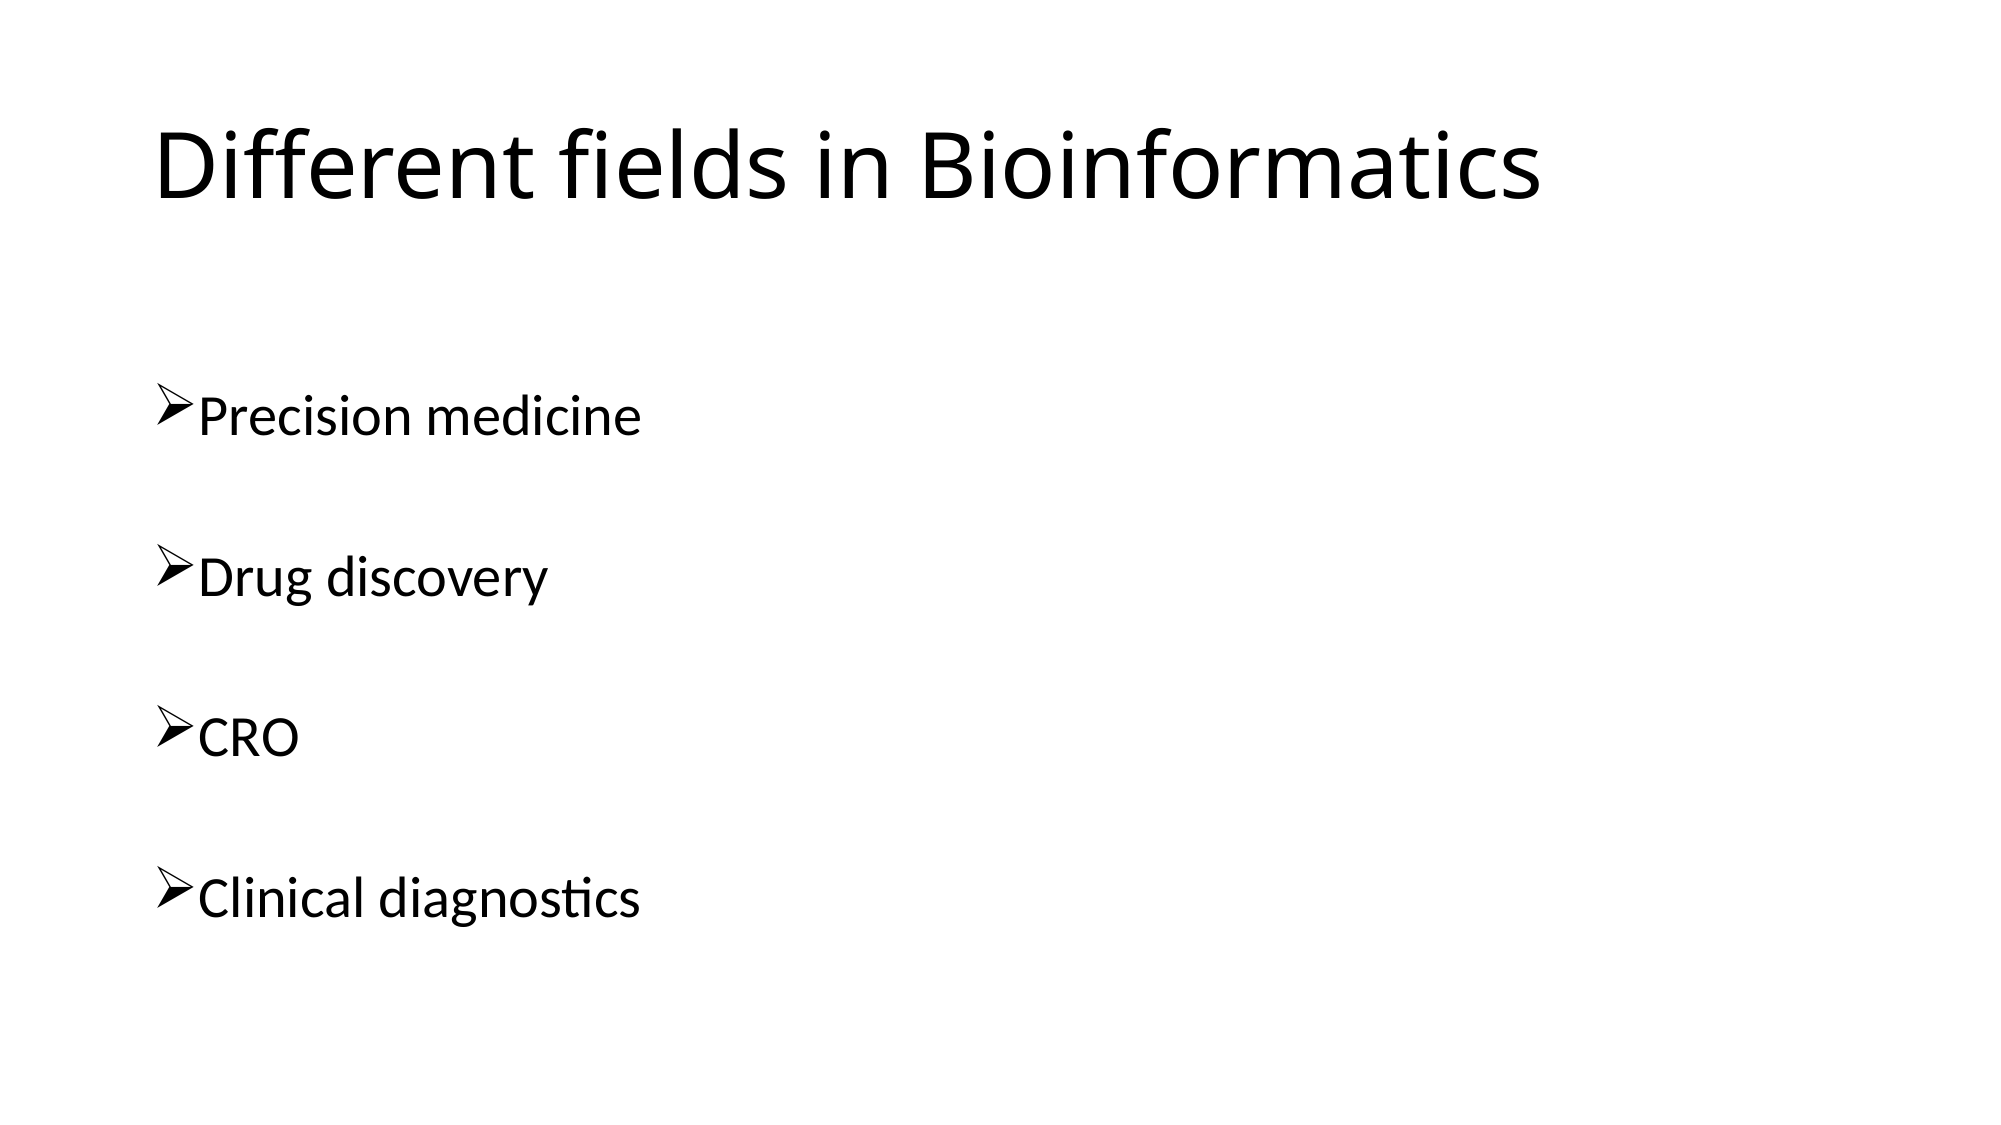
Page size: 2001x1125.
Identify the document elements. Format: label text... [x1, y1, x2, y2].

title Different fields in Bioinformatics [137, 59, 1863, 278]
list Precision medicine Drug discovery CRO Clinical diagnostics [137, 299, 1863, 1014]
